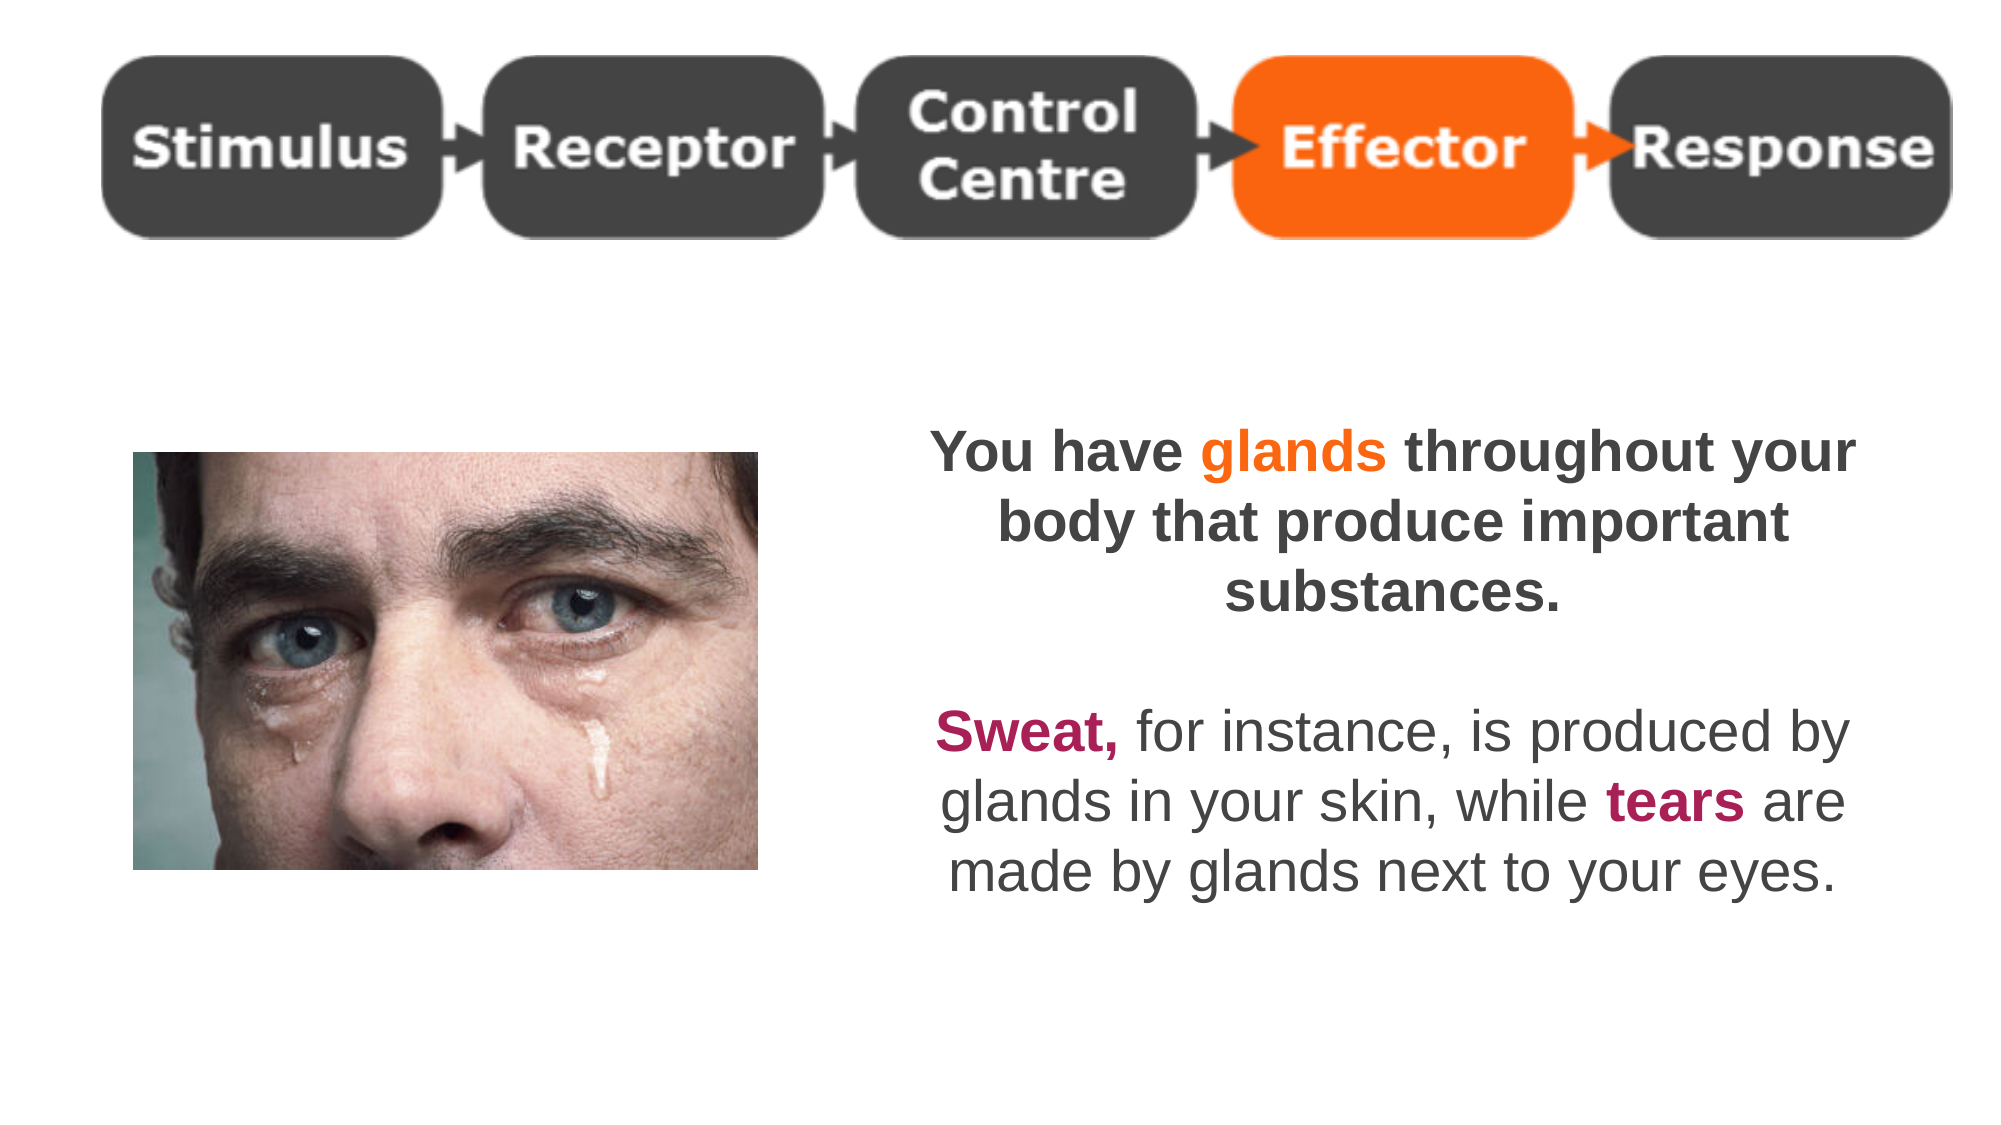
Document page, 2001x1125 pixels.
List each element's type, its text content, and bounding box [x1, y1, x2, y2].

picture [101, 55, 1953, 240]
picture [133, 452, 759, 870]
text_box You have glands throughout your body that produce important substances. Sweat, for instance, is produced by glands in your skin, while tears are made by glands next to your eyes. [893, 405, 1894, 911]
